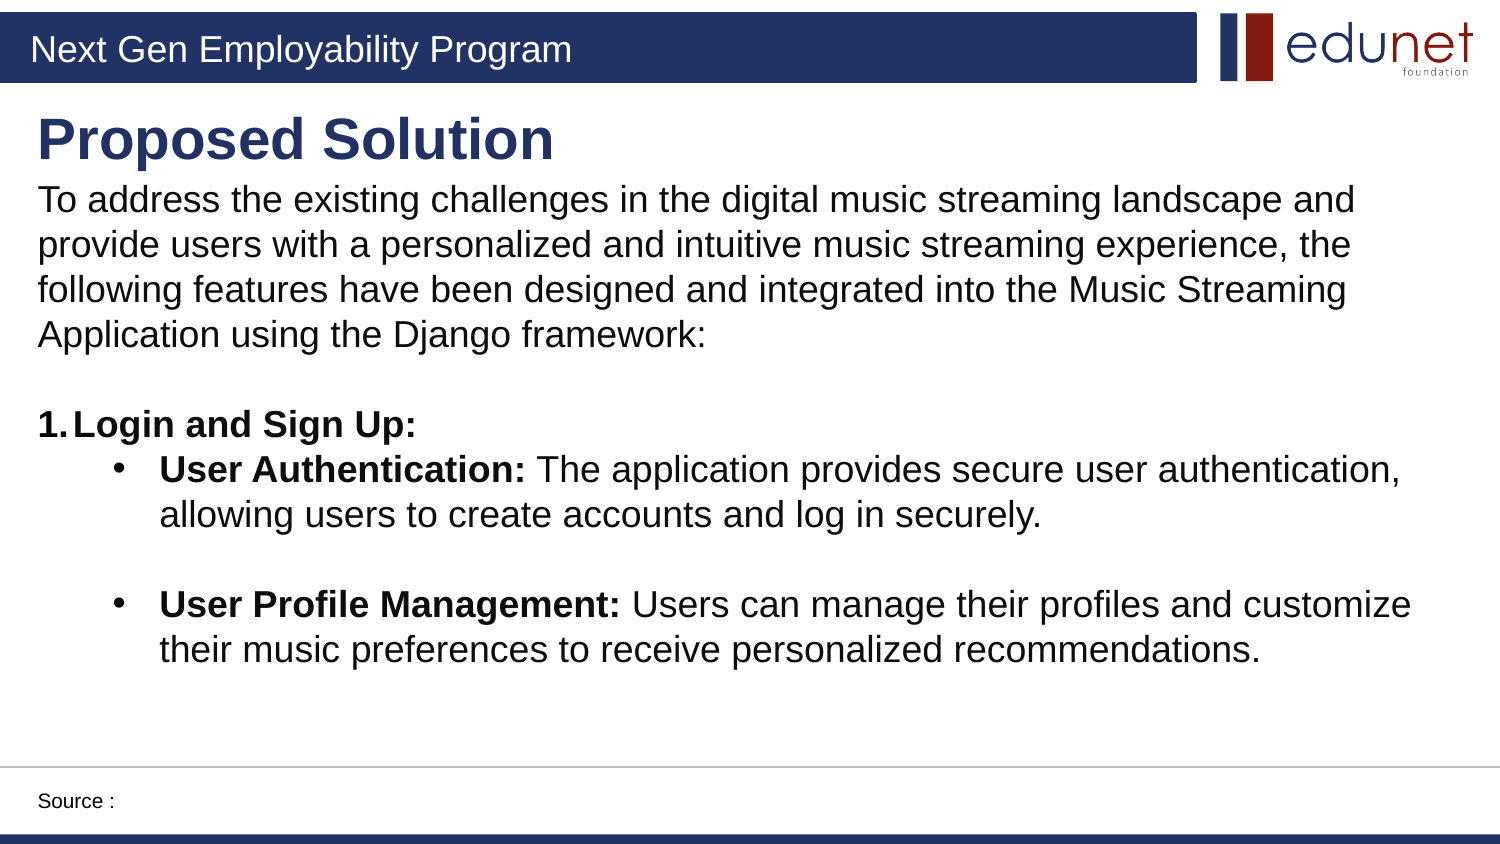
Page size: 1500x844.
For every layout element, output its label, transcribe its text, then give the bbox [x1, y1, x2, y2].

picture [1279, 14, 1482, 83]
text_box Source : [22, 776, 139, 826]
title Proposed Solution [22, 86, 663, 140]
text_box To address the existing challenges in the digital music streaming landscape and provide users with a personalized and intuitive music streaming experience, the following features have been designed and integrated into the Music Streaming Application using the Django framework: Login and Sign Up: User Authentication: The application provides secure user authentication, allowing users to create accounts and log in securely. User Profile Management: Users can manage their profiles and customize their music preferences to receive personalized recommendations. [22, 167, 1478, 723]
